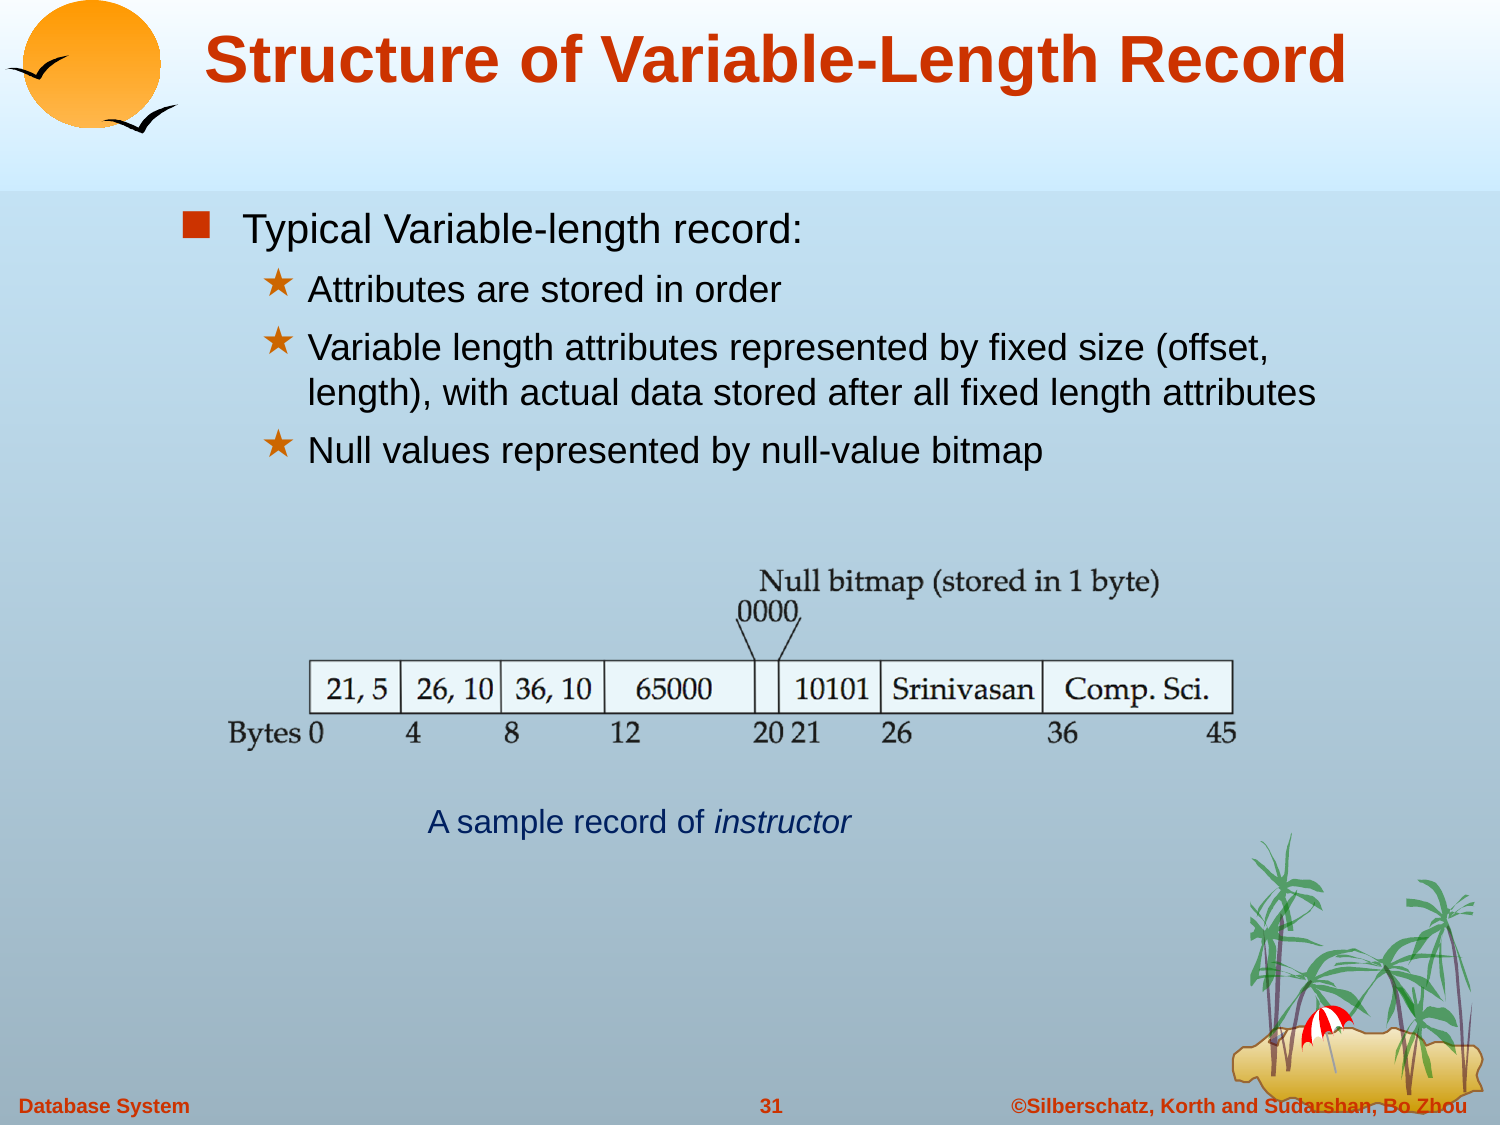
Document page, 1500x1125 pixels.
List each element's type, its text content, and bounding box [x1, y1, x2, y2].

text_box A sample record of instructor [412, 793, 1194, 848]
picture [228, 560, 1240, 752]
list Typical Variable-length record: Attributes are stored in order Variable length attributes represented by fixed size (offset, length), with actual data stored after all fixed length attributes Null values represented by null-value bitmap [170, 193, 1366, 964]
title Structure of Variable-Length Record [114, 3, 1440, 103]
